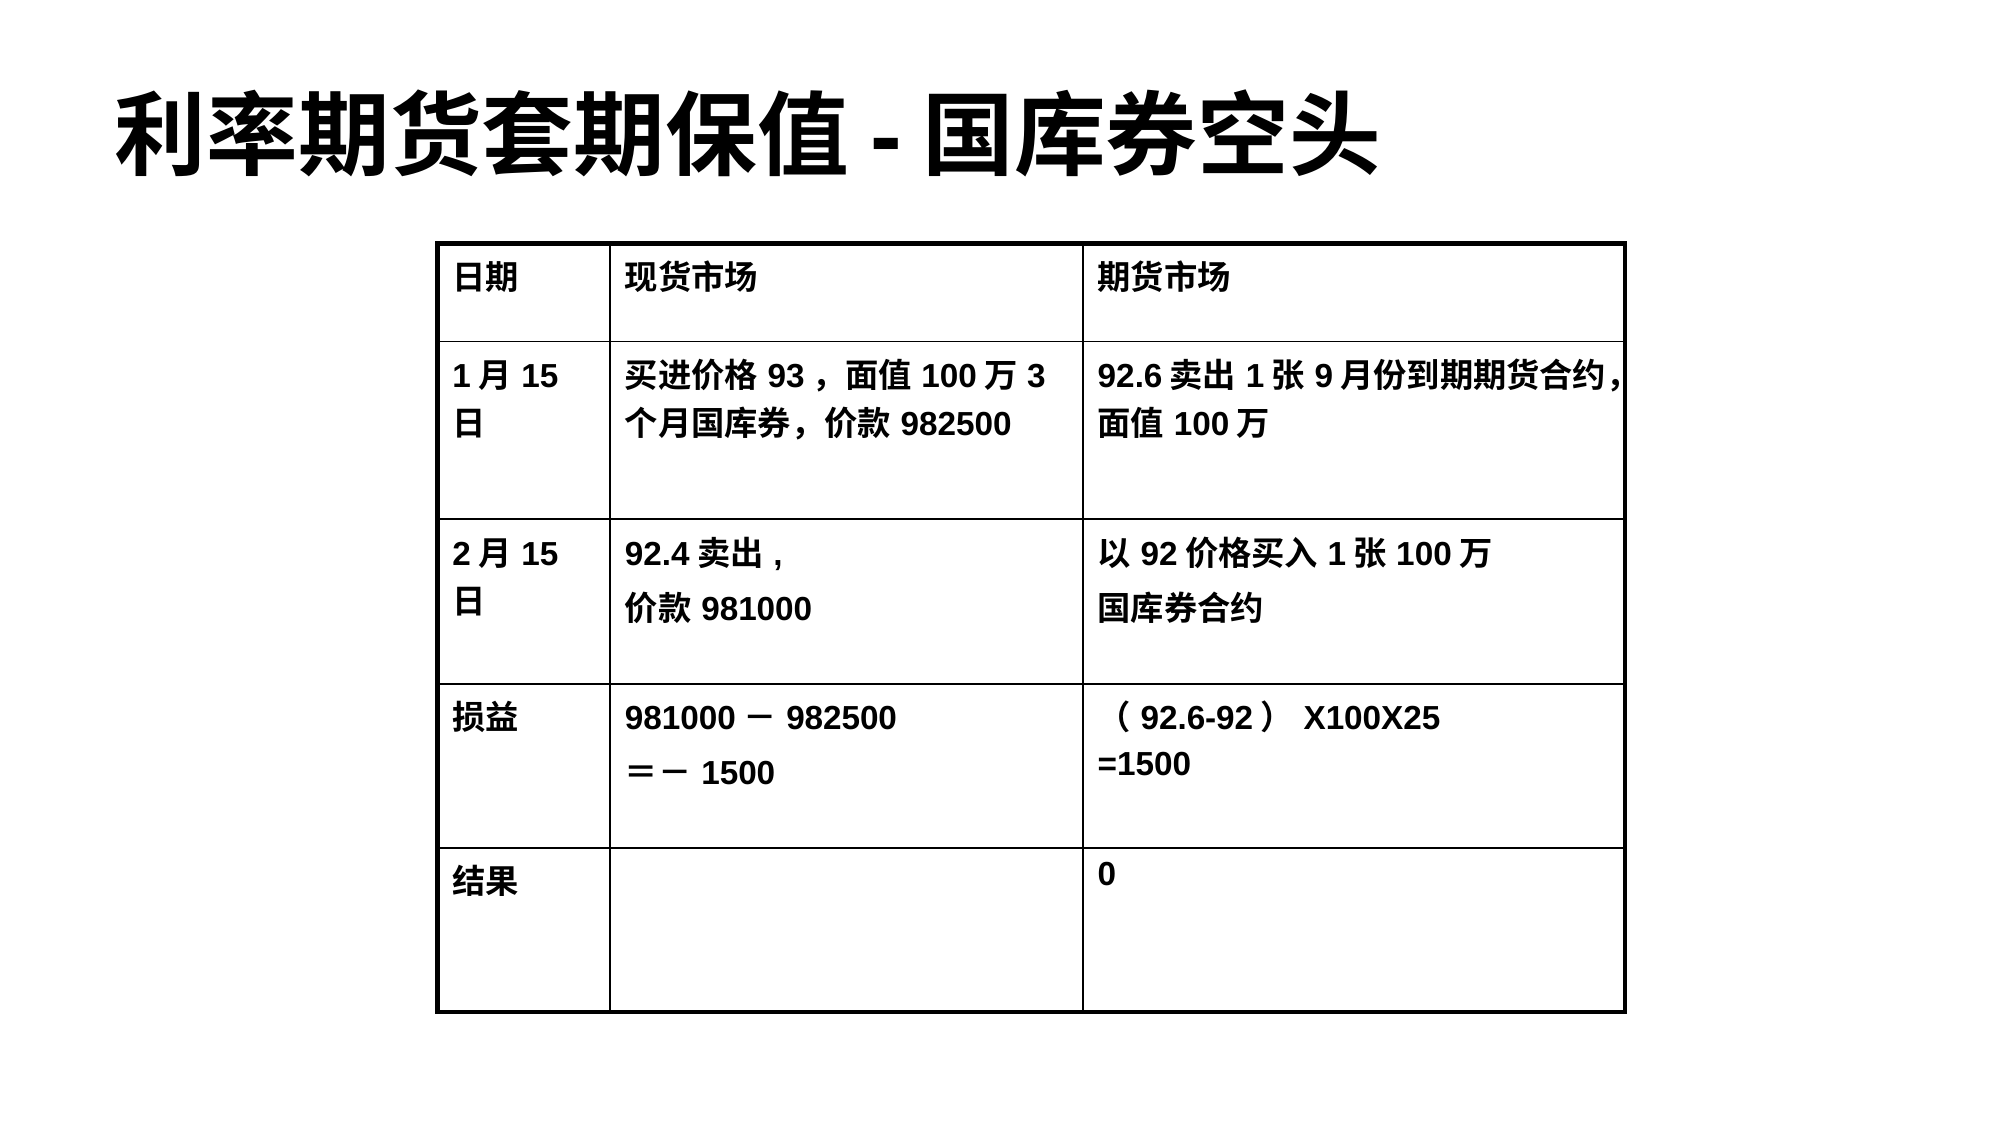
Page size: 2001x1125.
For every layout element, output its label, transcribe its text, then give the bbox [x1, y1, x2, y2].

table_cell 2月15日 [440, 520, 609, 683]
table_cell 1月15日 [440, 342, 609, 518]
table_cell 结果 [440, 849, 609, 1010]
title 利率期货套期保值-国库券空头 [99, 45, 1900, 233]
table_cell 买进价格93，面值100万3个月国库券，价款982500 [611, 342, 1082, 518]
table_cell 981000－982500 ＝－1500 [611, 685, 1082, 847]
table_header 日期 [440, 246, 609, 341]
table_header 现货市场 [611, 246, 1082, 341]
table_cell 以92价格买入1张100万 国库券合约 [1084, 520, 1623, 683]
table_cell （92.6-92）X100X25 =1500 [1084, 685, 1623, 847]
table_cell [611, 849, 1082, 1010]
table_cell 损益 [440, 685, 609, 847]
table_cell 0 [1084, 849, 1623, 1010]
table_header 期货市场 [1084, 246, 1623, 341]
table_cell 92.4卖出, 价款981000 [611, 520, 1082, 683]
table_cell 92.6卖出1张9月份到期期货合约，面值100万 [1084, 342, 1623, 518]
